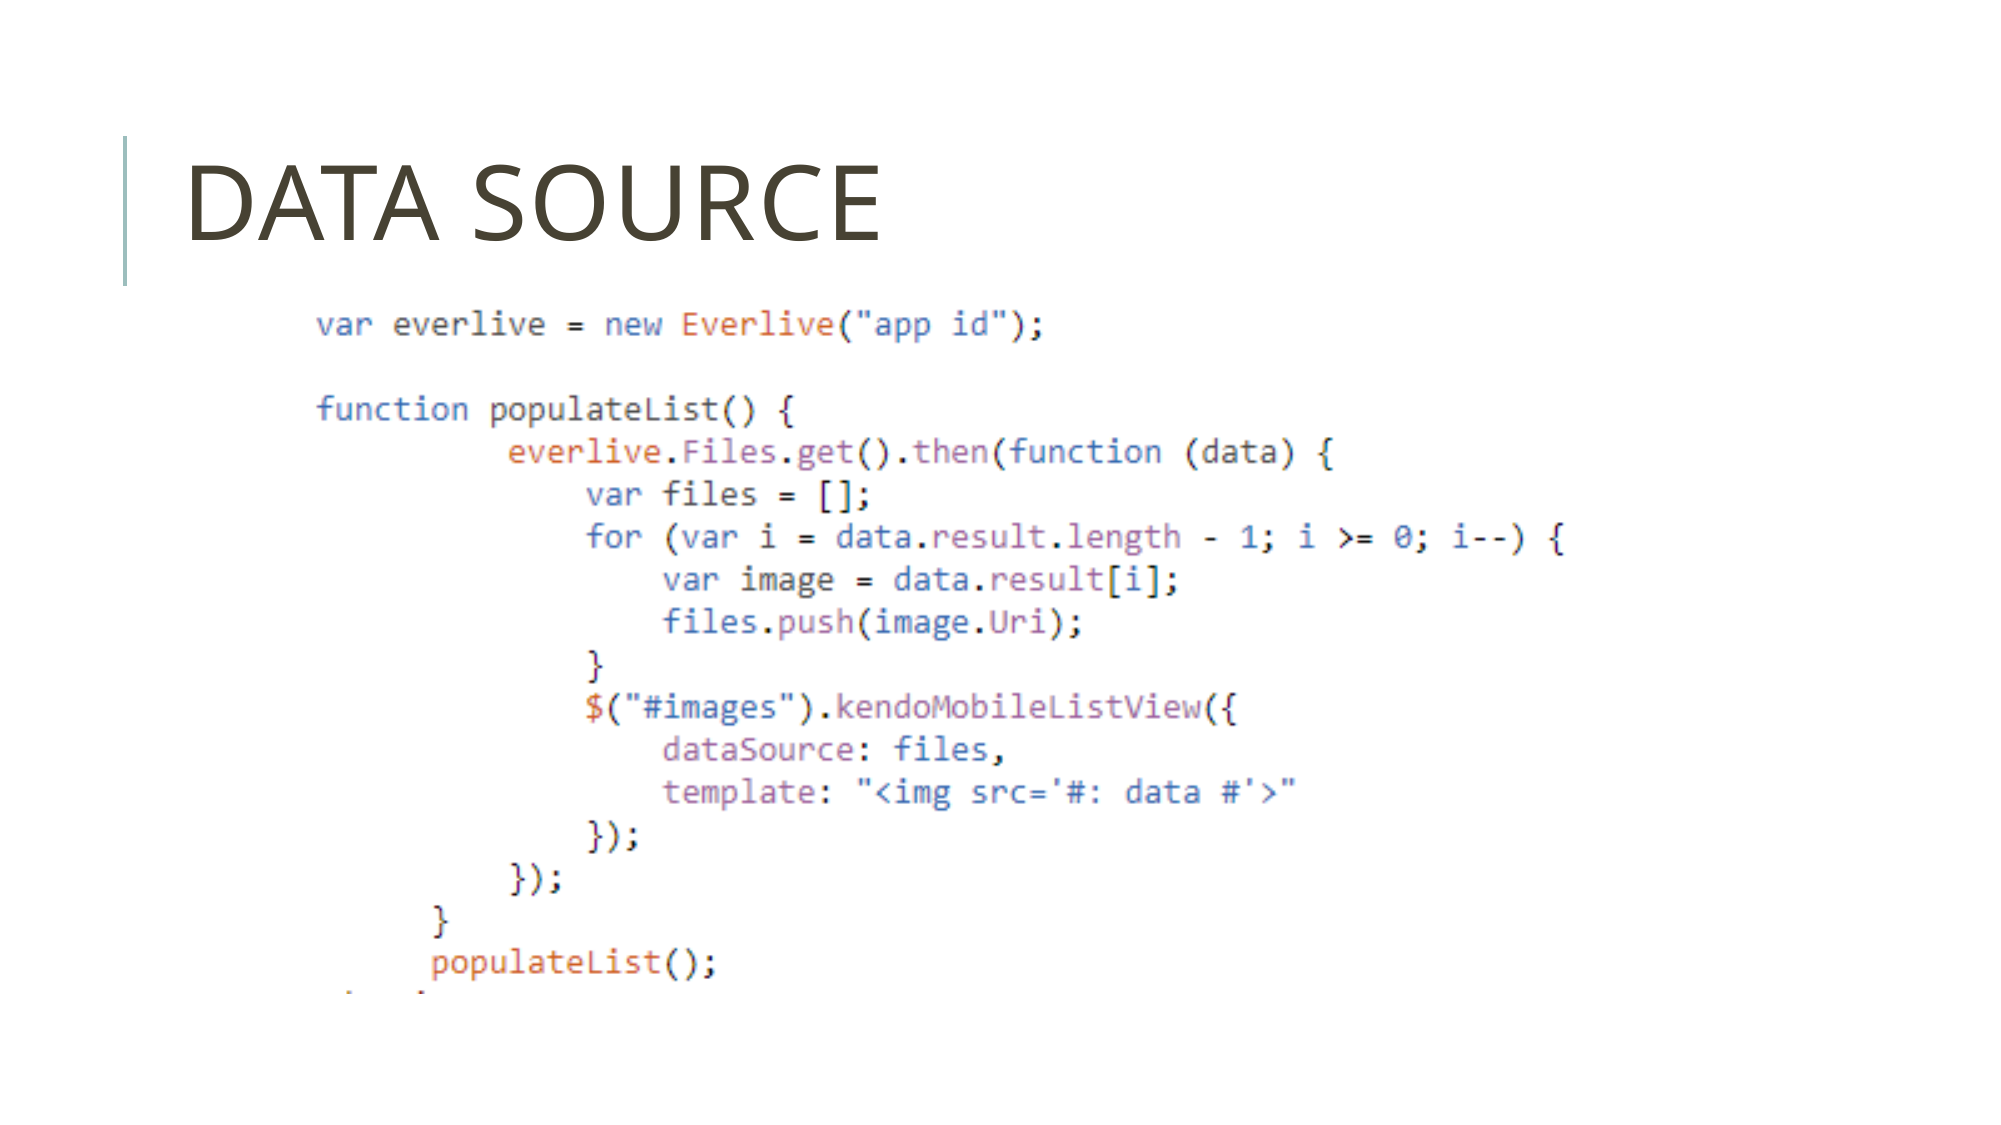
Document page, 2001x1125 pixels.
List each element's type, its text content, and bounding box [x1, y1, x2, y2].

title Data source [168, 61, 2000, 359]
picture [300, 296, 1606, 995]
